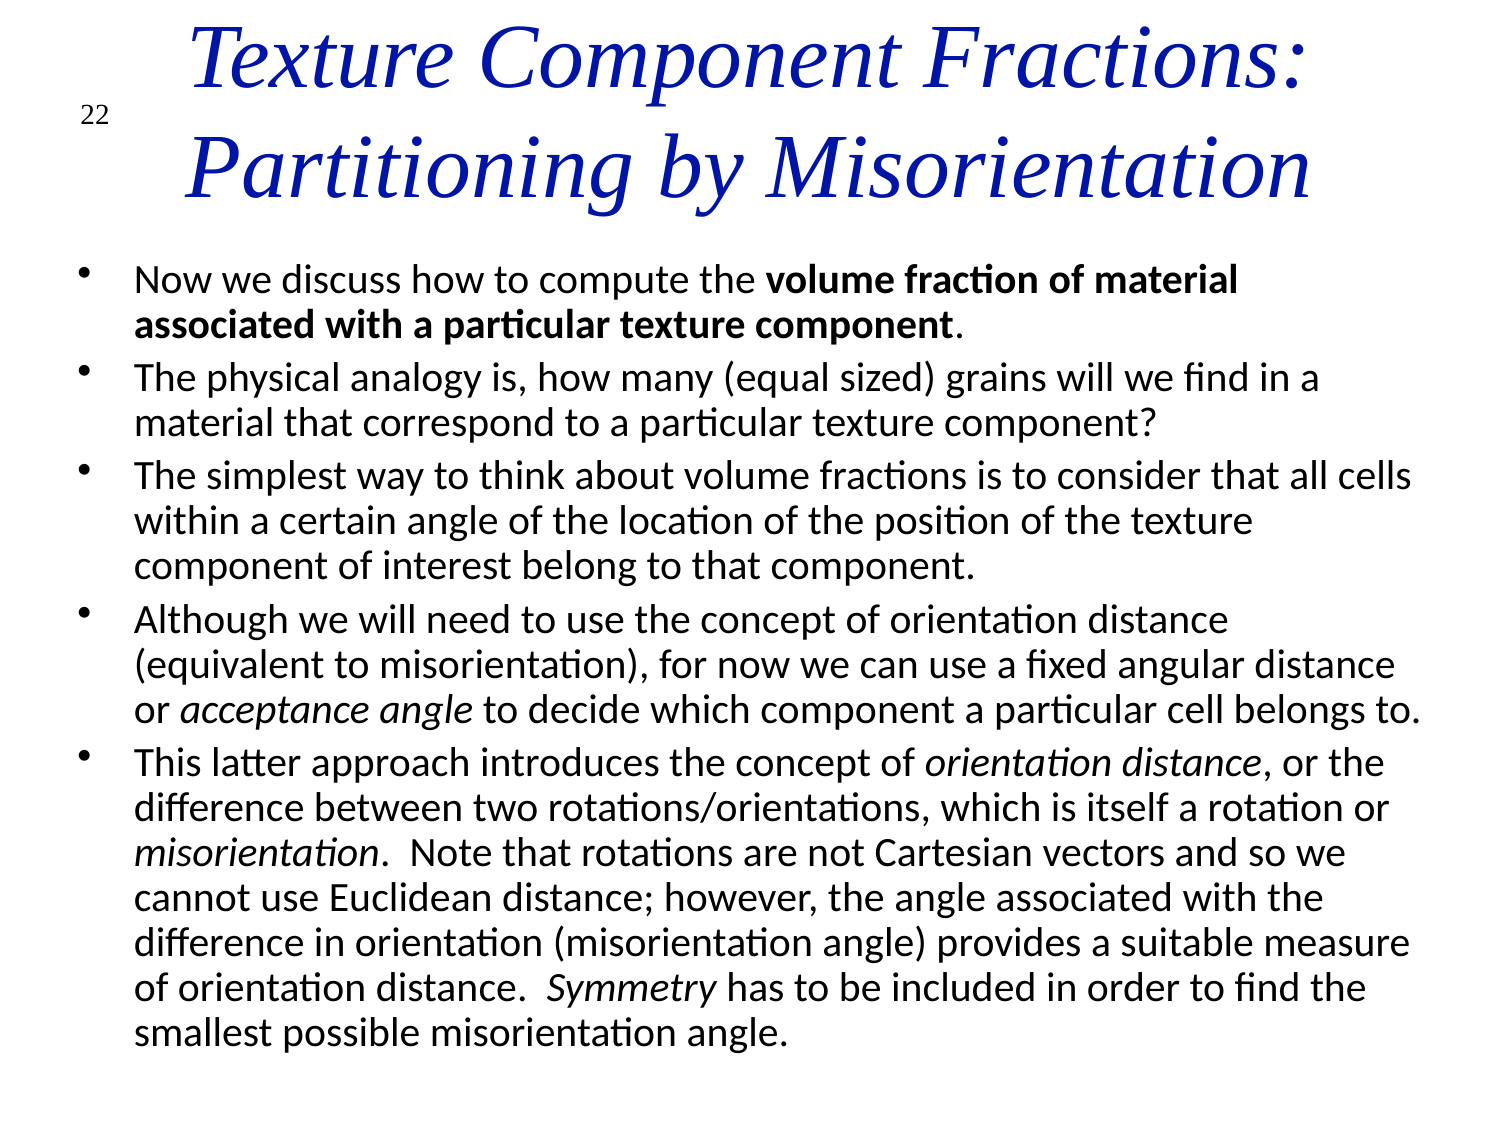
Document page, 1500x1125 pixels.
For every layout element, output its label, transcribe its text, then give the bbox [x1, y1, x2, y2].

slide_number 22 [37, 87, 112, 163]
list Now we discuss how to compute the volume fraction of material associated with a particular texture component. The physical analogy is, how many (equal sized) grains will we find in a material that correspond to a particular texture component? The simplest way to think about volume fractions is to consider that all cells within a certain angle of the location of the position of the texture component of interest belong to that component. Although we will need to use the concept of orientation distance (equivalent to misorientation), for now we can use a fixed angular distance or acceptance angle to decide which component a particular cell belongs to. This latter approach introduces the concept of orientation distance, or the difference between two rotations/orientations, which is itself a rotation or misorientation. Note that rotations are not Cartesian vectors and so we cannot use Euclidean distance; however, the angle associated with the difference in orientation (misorientation angle) provides a suitable measure of orientation distance. Symmetry has to be included in order to find the smallest possible misorientation angle. [62, 249, 1438, 1101]
title Texture Component Fractions: Partitioning by Misorientation [112, 12, 1388, 201]
